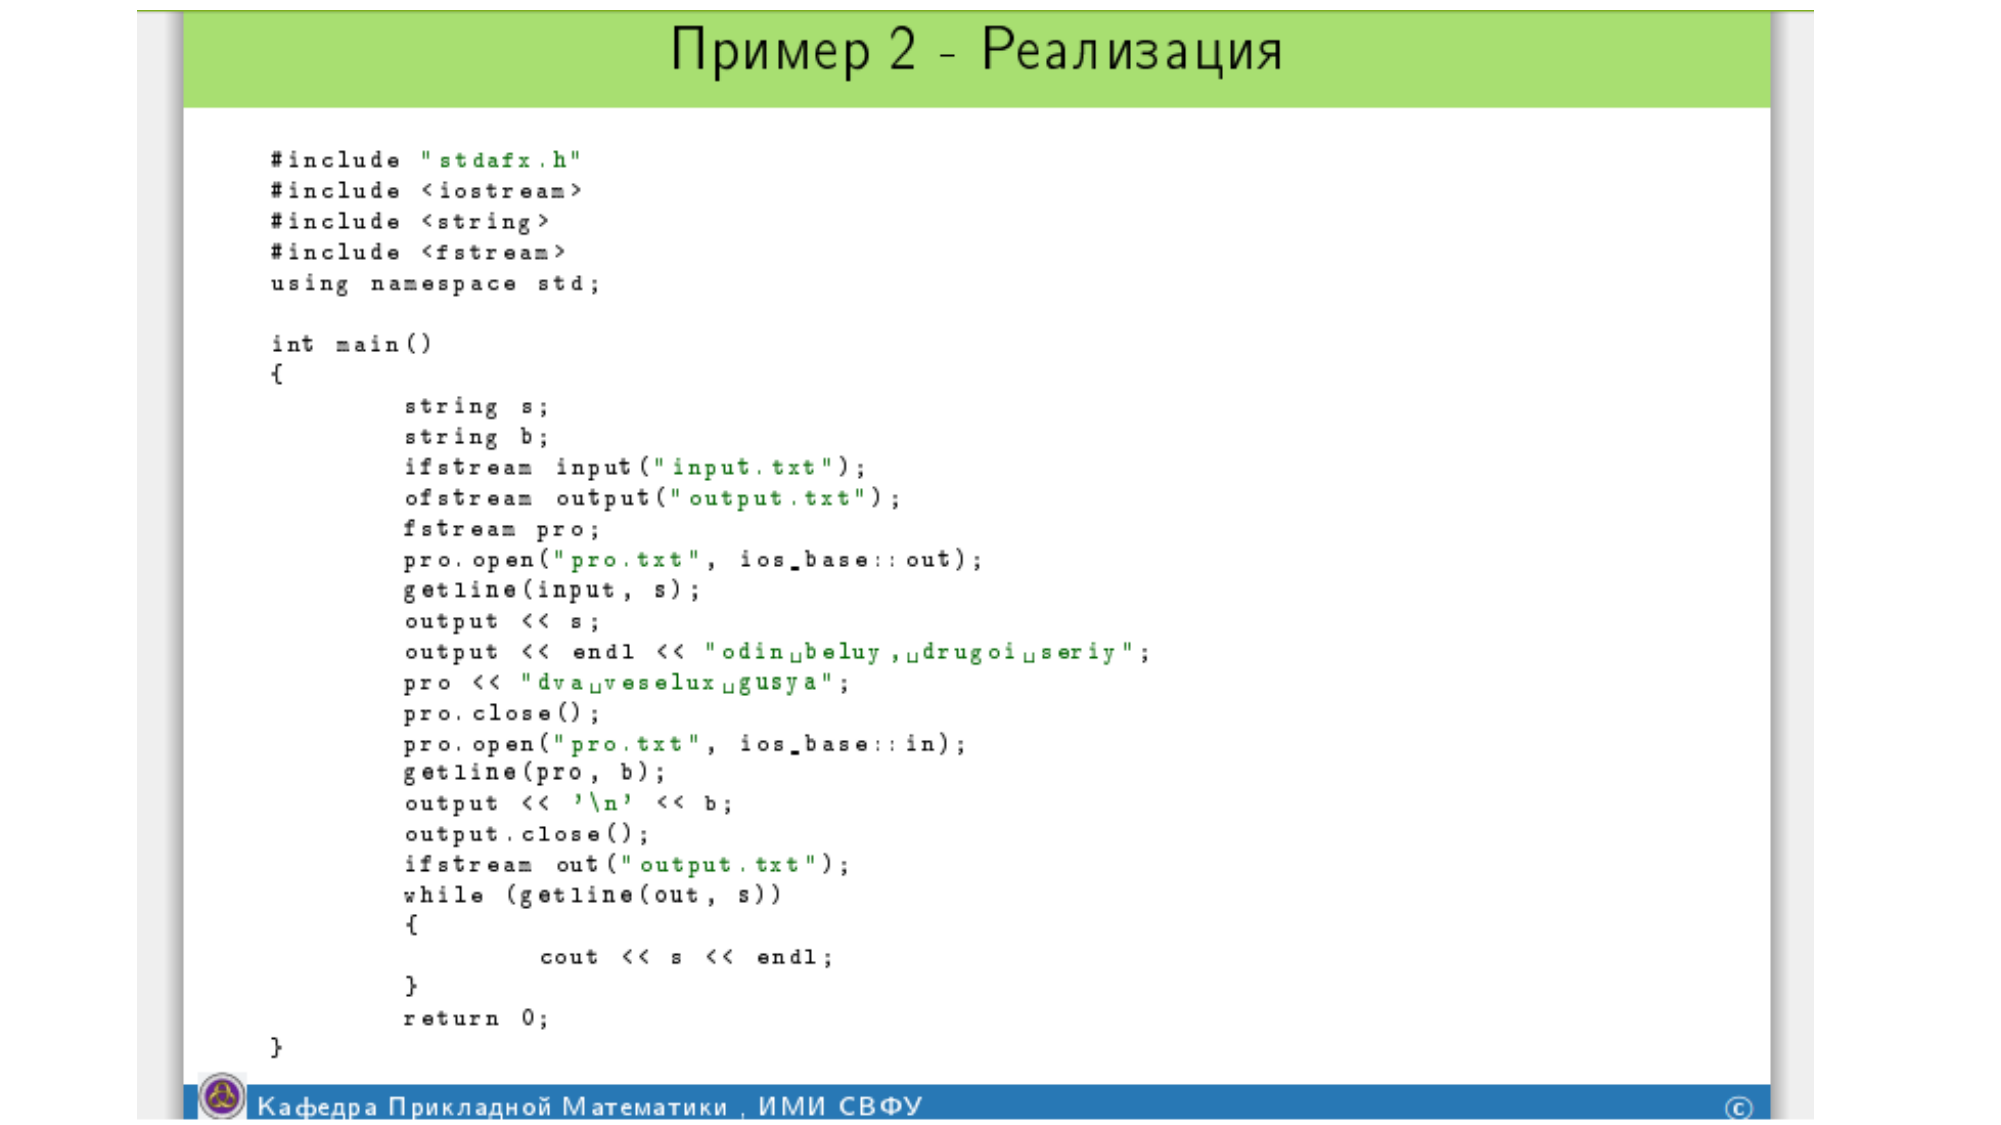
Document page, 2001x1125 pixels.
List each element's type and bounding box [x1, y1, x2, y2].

list [137, 10, 1814, 1125]
